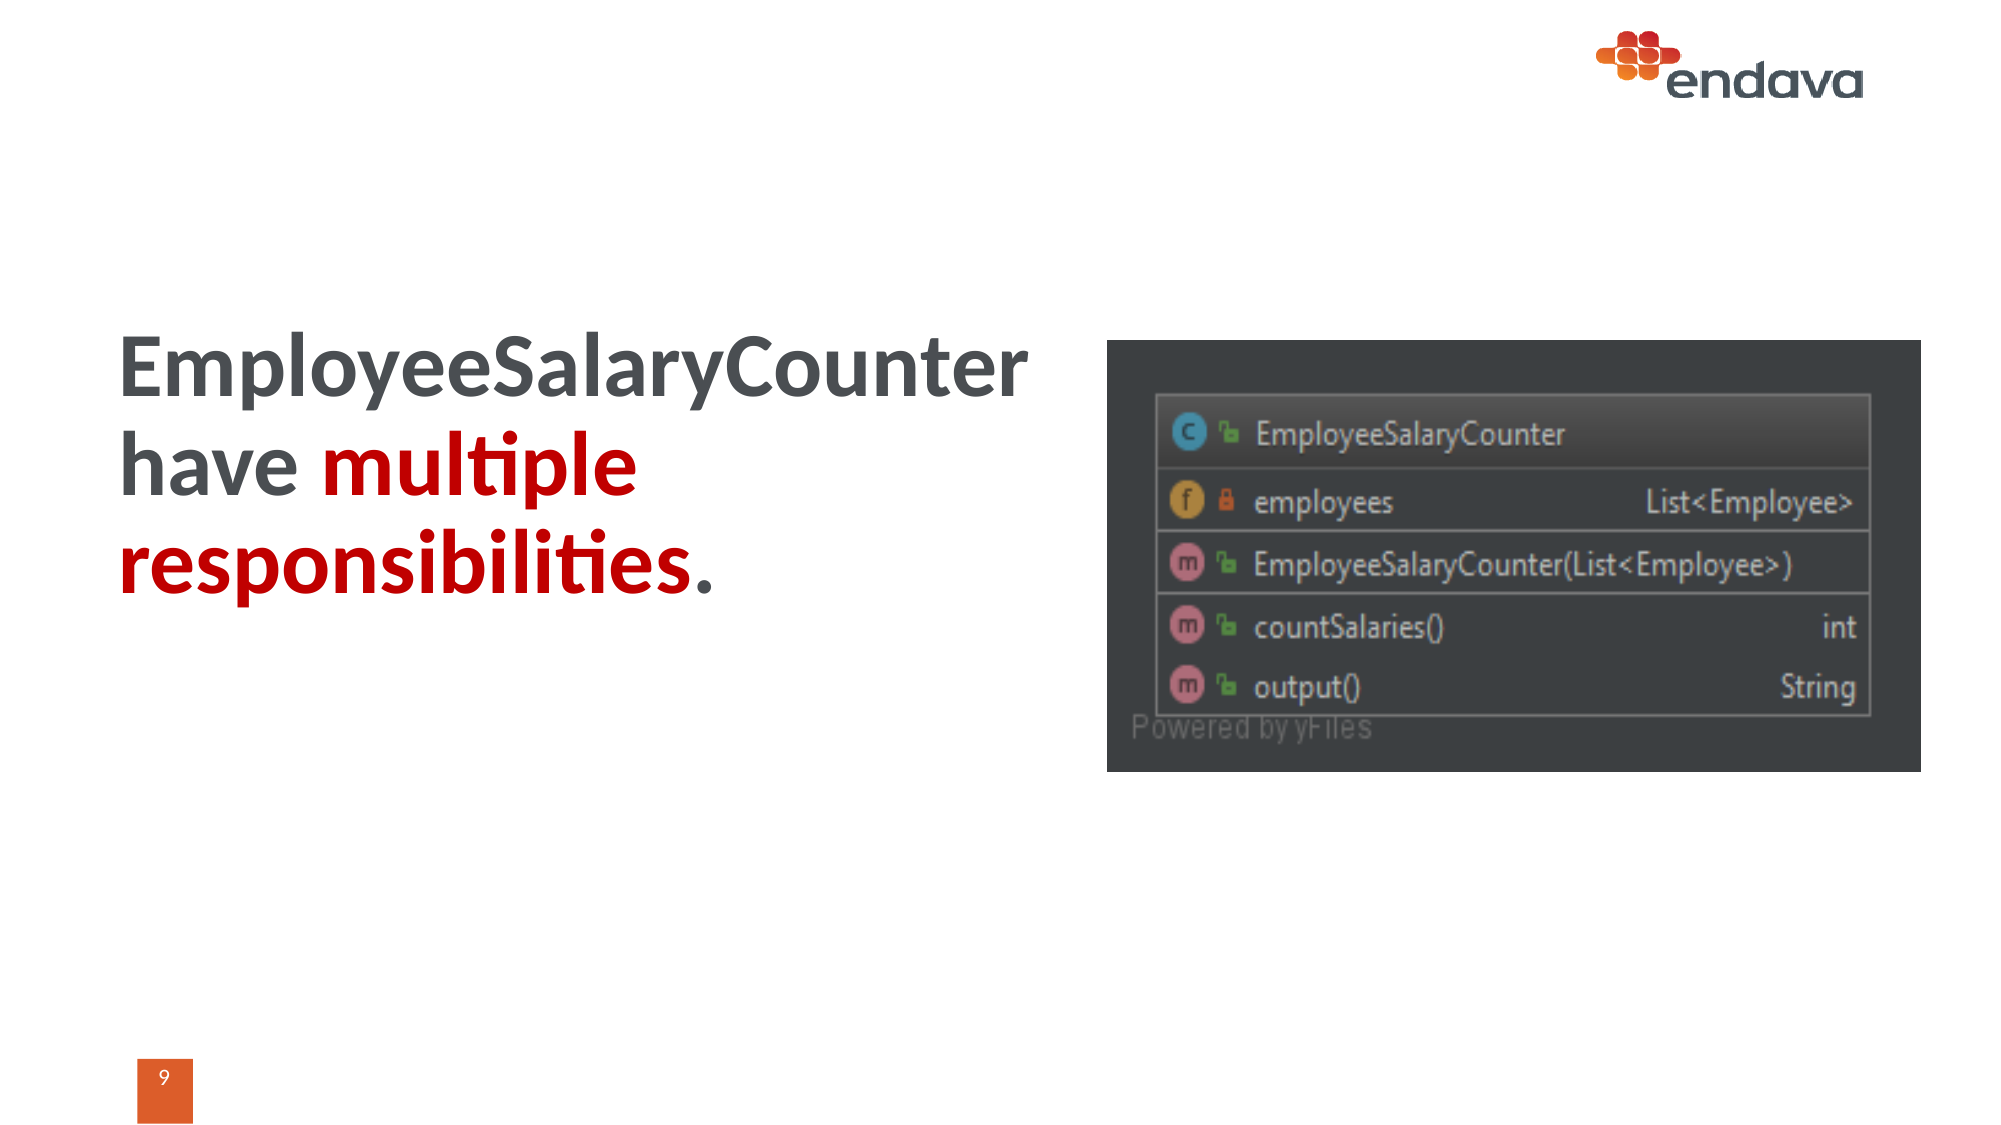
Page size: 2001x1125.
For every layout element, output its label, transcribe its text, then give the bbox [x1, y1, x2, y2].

picture [1596, 31, 1863, 98]
picture [1107, 340, 1921, 772]
title EmployeeSalaryCounter have multiple responsibilities. [118, 309, 1048, 803]
